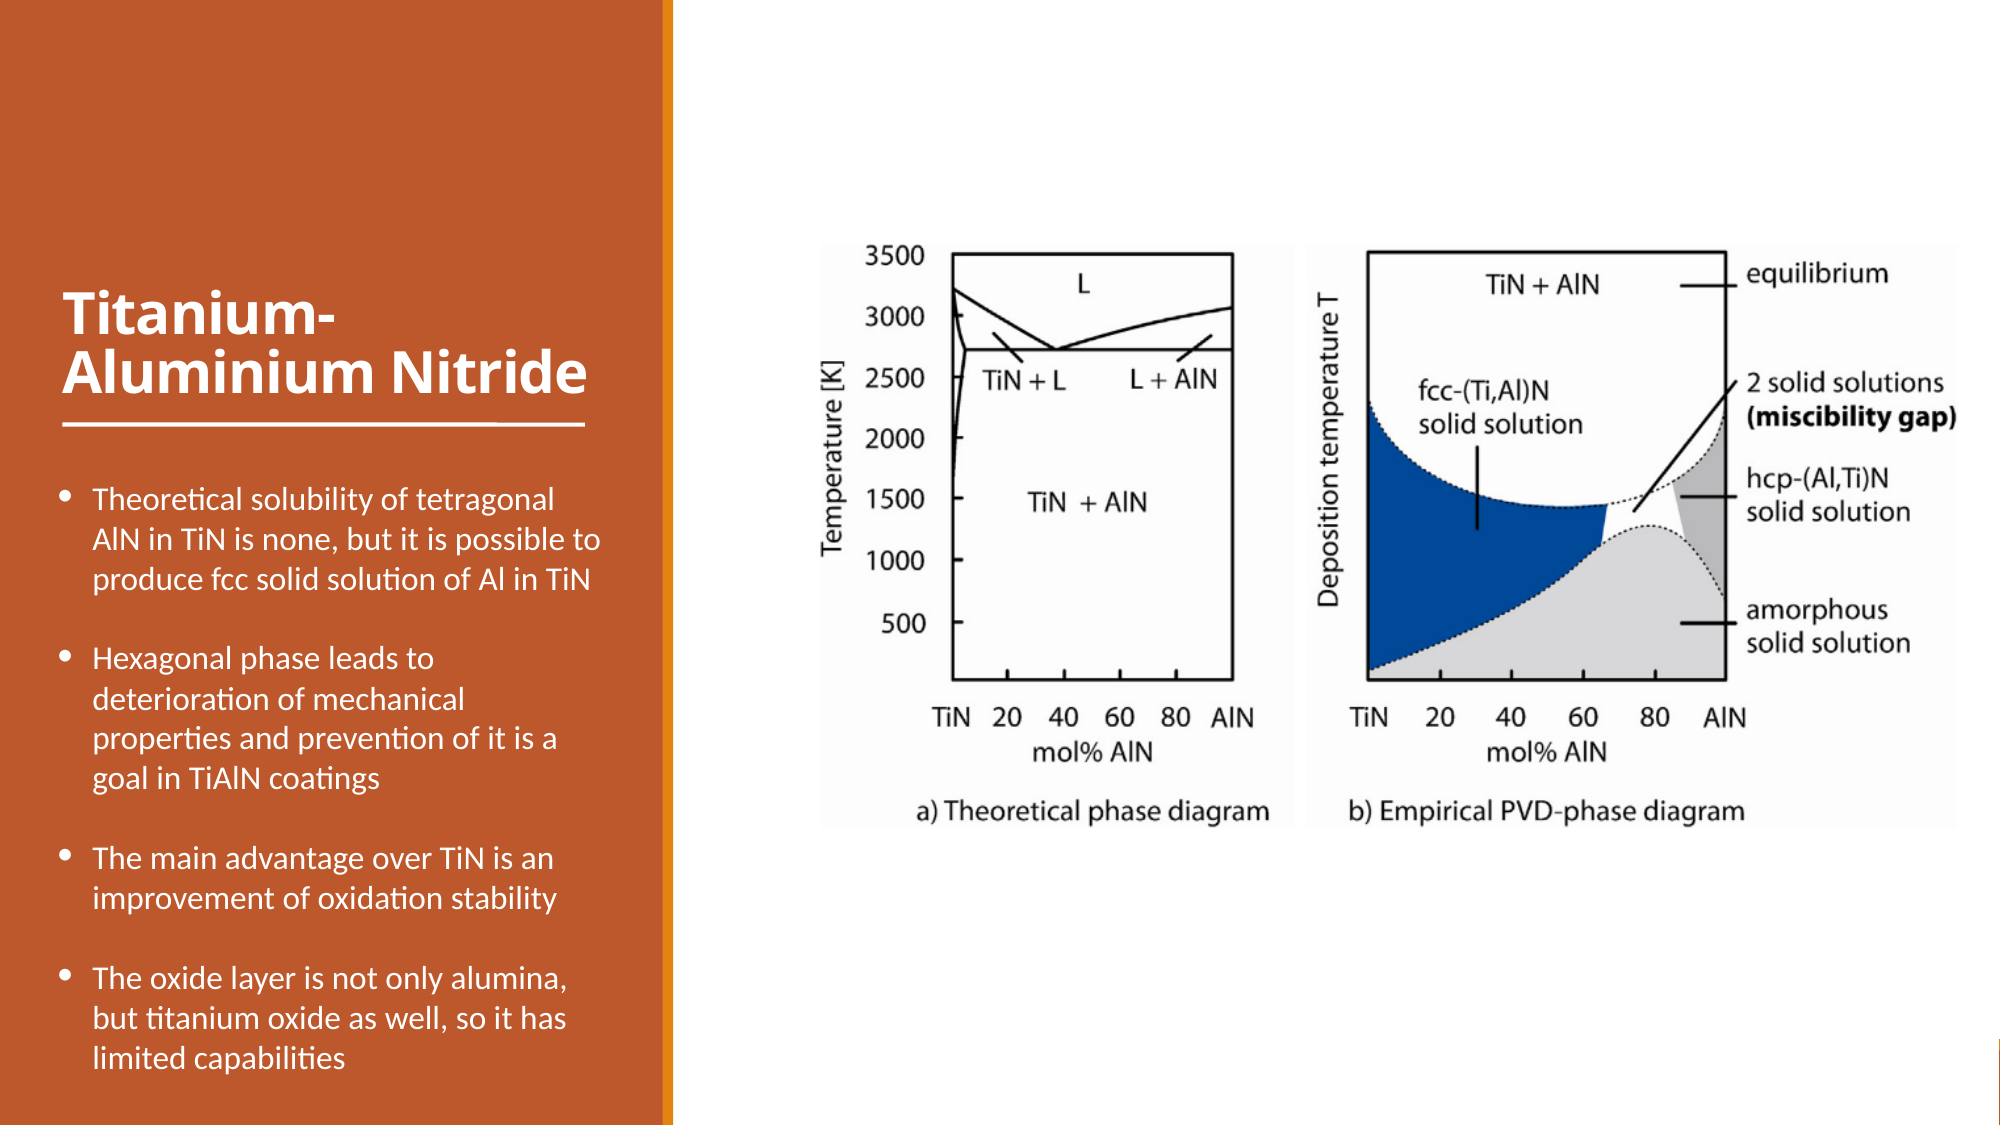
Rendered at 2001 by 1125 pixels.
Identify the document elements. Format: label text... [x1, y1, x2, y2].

text_box [0, 0, 662, 1125]
text_box [674, 0, 1999, 1125]
text_box Theoretical solubility of tetragonal AlN in TiN is none, but it is possible to produce fcc solid solution of Al in TiN Hexagonal phase leads to deterioration of mechanical properties and prevention of it is a goal in TiAlN coatings The main advantage over TiN is an improvement of oxidation stability The oxide layer is not only alumina, but titanium oxide as well, so it has limited capabilities [42, 469, 624, 1124]
picture [776, 218, 1969, 857]
title Titanium-Aluminium Nitride [62, 60, 624, 406]
text_box [662, 0, 674, 1125]
